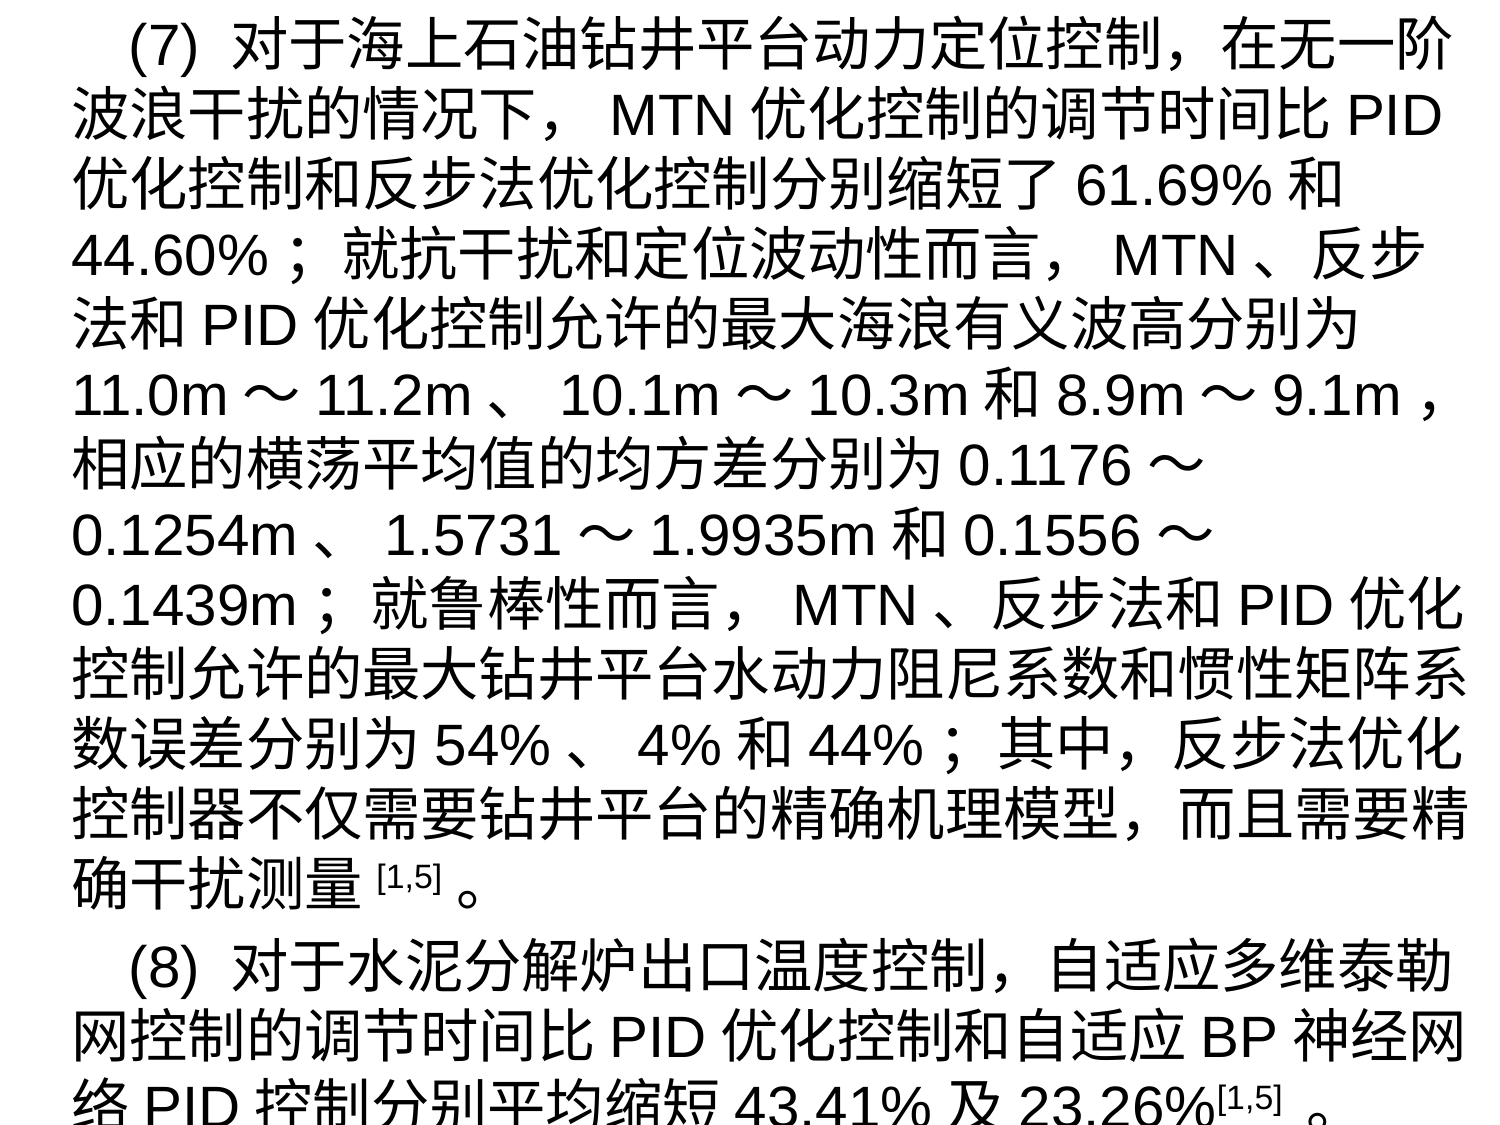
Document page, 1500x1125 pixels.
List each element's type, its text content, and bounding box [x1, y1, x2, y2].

list (7) 对于海上石油钻井平台动力定位控制，在无一阶波浪干扰的情况下，MTN优化控制的调节时间比PID优化控制和反步法优化控制分别缩短了61.69%和44.60%；就抗干扰和定位波动性而言，MTN、反步法和PID优化控制允许的最大海浪有义波高分别为11.0m～11.2m、10.1m～10.3m和8.9m～9.1m，相应的横荡平均值的均方差分别为0.1176～0.1254m、1.5731～1.9935m和0.1556～0.1439m；就鲁棒性而言，MTN、反步法和PID优化控制允许的最大钻井平台水动力阻尼系数和惯性矩阵系数误差分别为54%、4%和44%；其中，反步法优化控制器不仅需要钻井平台的精确机理模型，而且需要精确干扰测量[1,5]。 (8) 对于水泥分解炉出口温度控制，自适应多维泰勒网控制的调节时间比PID优化控制和自适应BP神经网络PID控制分别平均缩短43.41%及23.26%[1,5] 。 [0, 0, 1500, 1100]
